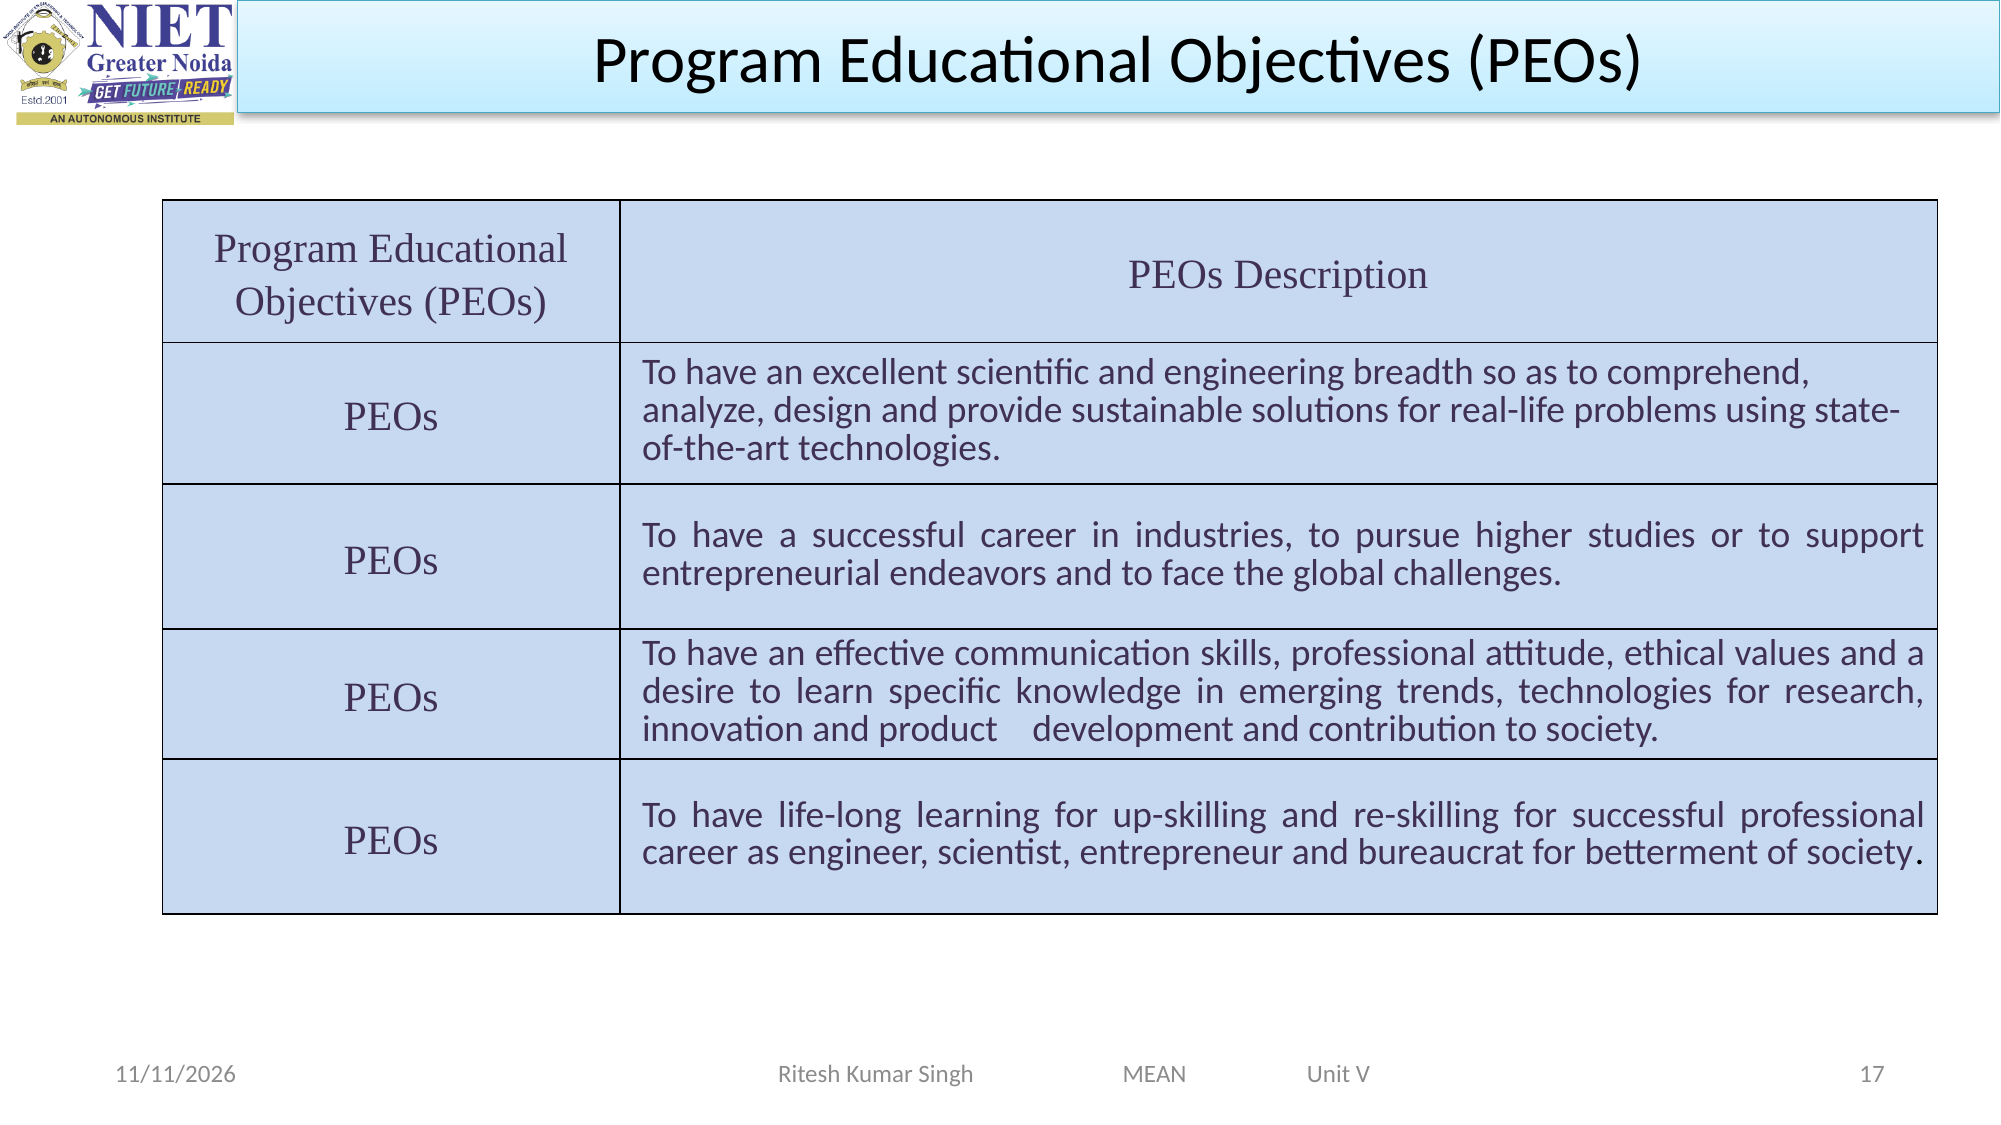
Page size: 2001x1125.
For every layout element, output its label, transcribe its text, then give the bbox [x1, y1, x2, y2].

table_cell To have an effective communication skills, professional attitude, ethical values and a desire to learn specific knowledge in emerging trends, technologies for research, innovation and product development and contribution to society. [621, 630, 1937, 758]
table_cell To have an excellent scientific and engineering breadth so as to comprehend, analyze, design and provide sustainable solutions for real-life problems using state-of-the-art technologies. [621, 343, 1937, 483]
slide_number 17 [1433, 1042, 1900, 1103]
table_cell To have a successful career in industries, to pursue higher studies or to support entrepreneurial endeavors and to face the global challenges. [621, 485, 1937, 628]
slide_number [99, 1042, 567, 1103]
footer Ritesh Kumar Singh MEAN Unit V [662, 1042, 1433, 1103]
table_header Program Educational Objectives (PEOs) [163, 201, 619, 342]
table_cell PEOs [163, 343, 619, 483]
picture [3, 2, 234, 125]
table_cell PEOs [163, 760, 619, 913]
table_header PEOs Description [621, 201, 1937, 342]
table_cell To have life-long learning for up-skilling and re-skilling for successful professional career as engineer, scientist, entrepreneur and bureaucrat for betterment of society. [621, 760, 1937, 913]
table_cell PEOs [163, 485, 619, 628]
table_cell PEOs [163, 630, 619, 758]
text_box Program Educational Objectives (PEOs) [237, 0, 2000, 113]
